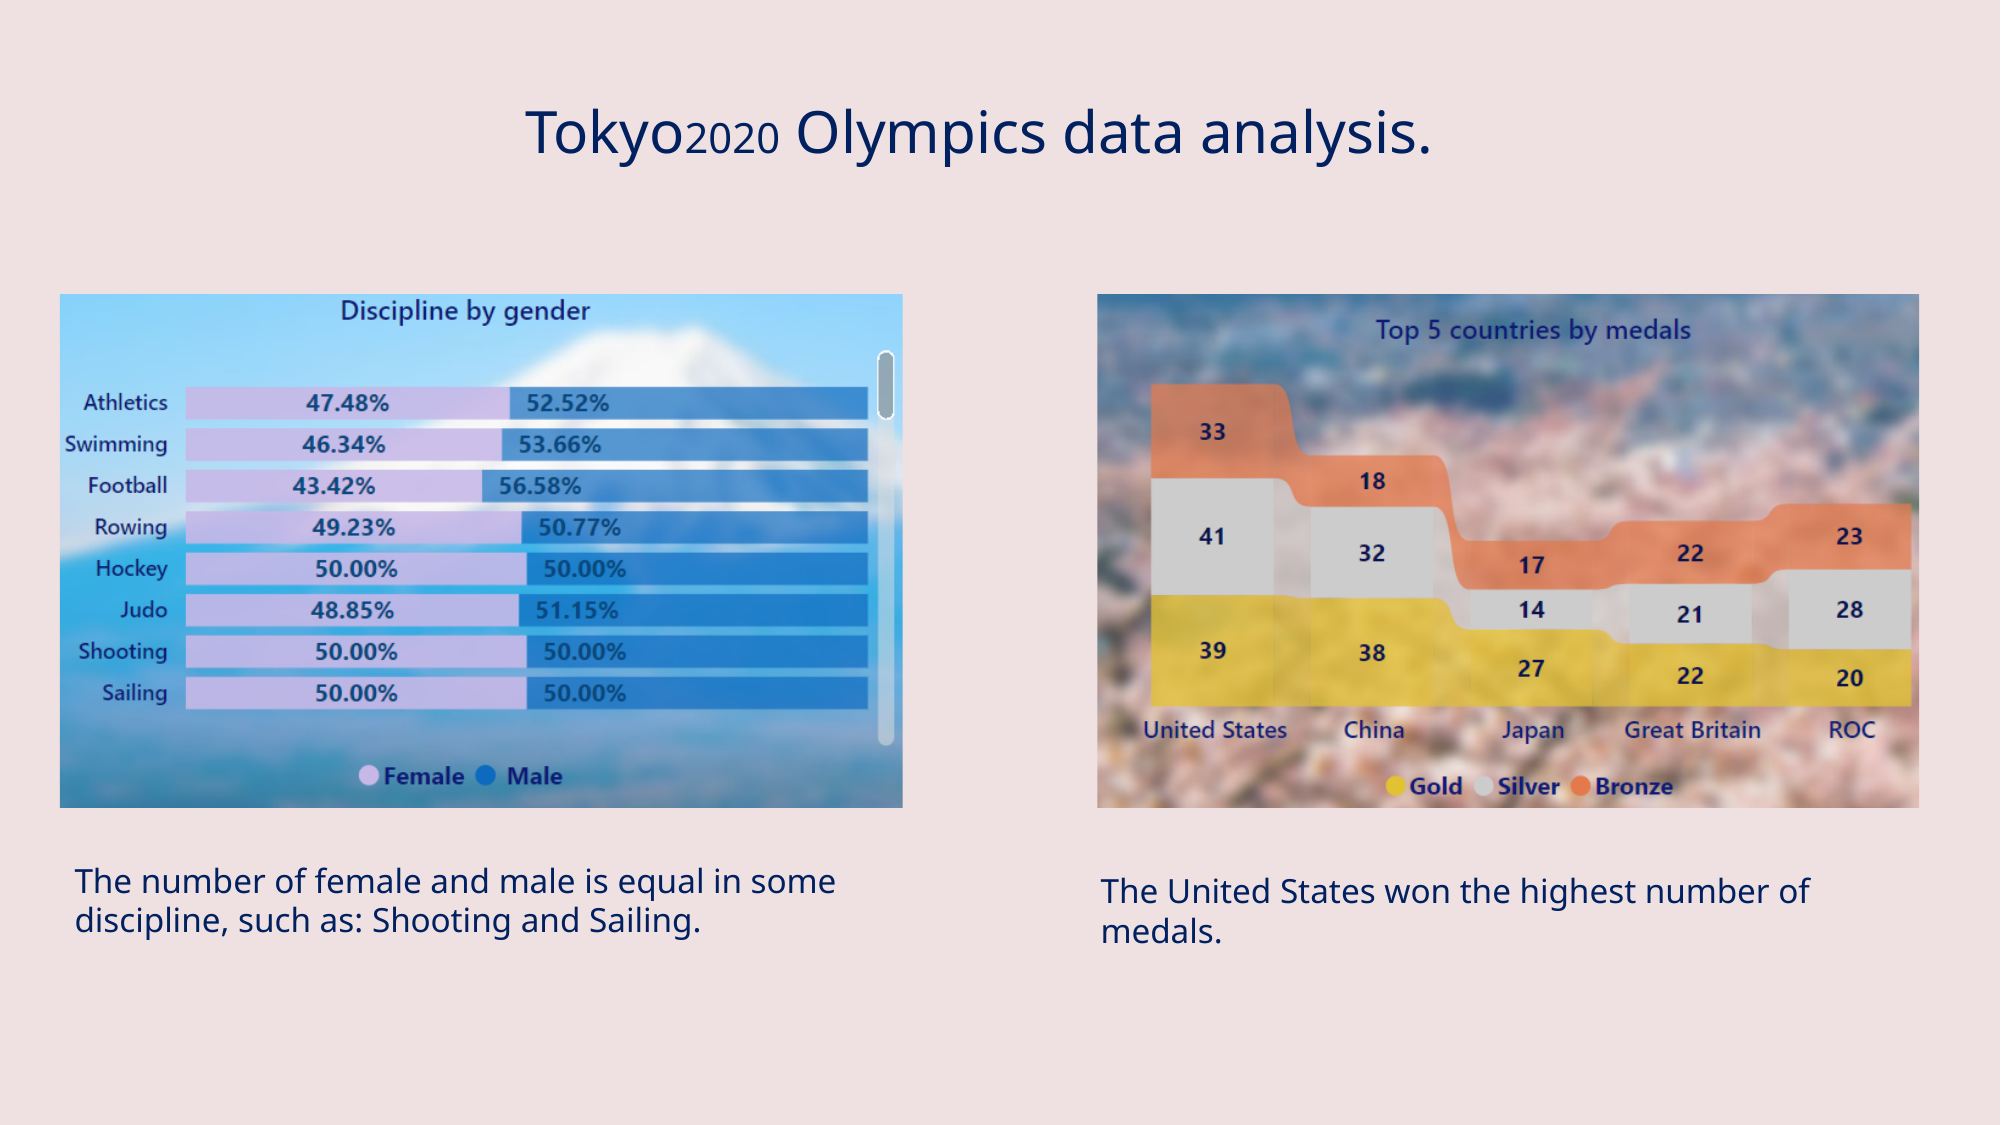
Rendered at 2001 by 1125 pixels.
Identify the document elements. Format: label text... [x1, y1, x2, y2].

picture [1096, 294, 1920, 808]
text_box The number of female and male is equal in some discipline, such as: Shooting and Sailing. [59, 852, 858, 947]
text_box The United States won the highest number of medals. [1085, 862, 1884, 957]
picture [59, 294, 904, 808]
text_box Tokyo2020 Olympics data analysis. [510, 87, 1635, 173]
